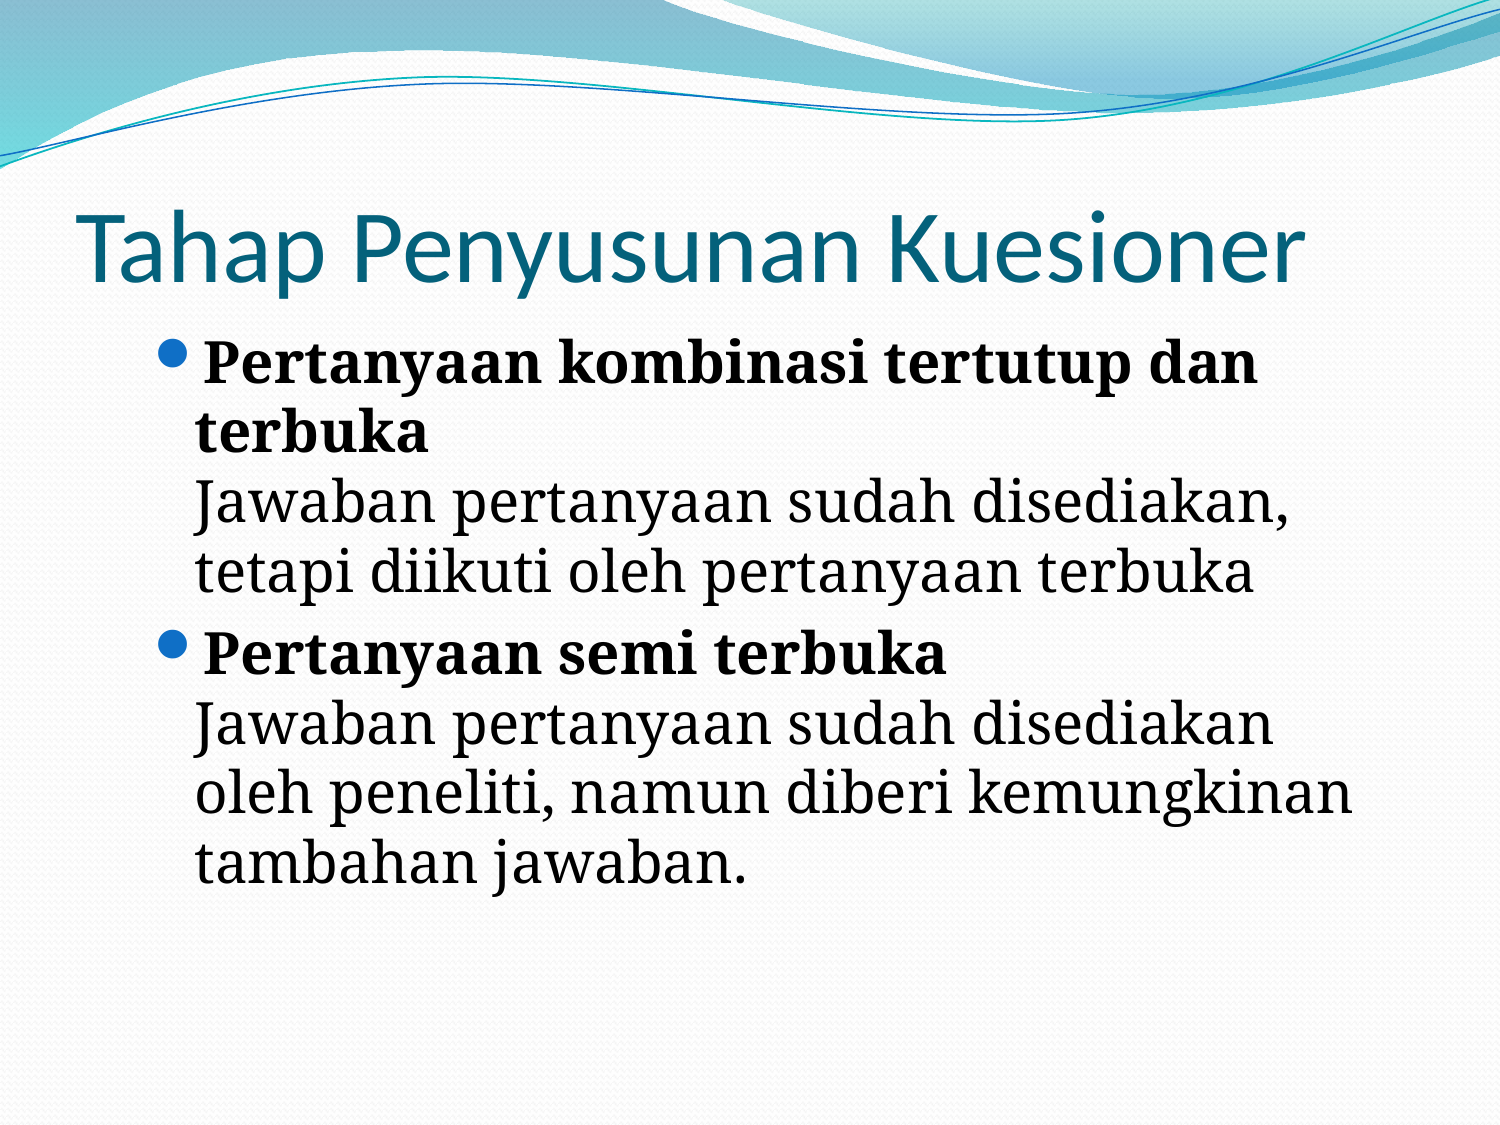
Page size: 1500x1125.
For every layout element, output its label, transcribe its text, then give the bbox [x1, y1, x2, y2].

title Tahap Penyusunan Kuesioner [75, 115, 1425, 303]
list Pertanyaan kombinasi tertutup dan terbuka Jawaban pertanyaan sudah disediakan, tetapi diikuti oleh pertanyaan terbuka Pertanyaan semi terbuka Jawaban pertanyaan sudah disediakan oleh peneliti, namun diberi kemungkinan tambahan jawaban. [75, 317, 1425, 1038]
